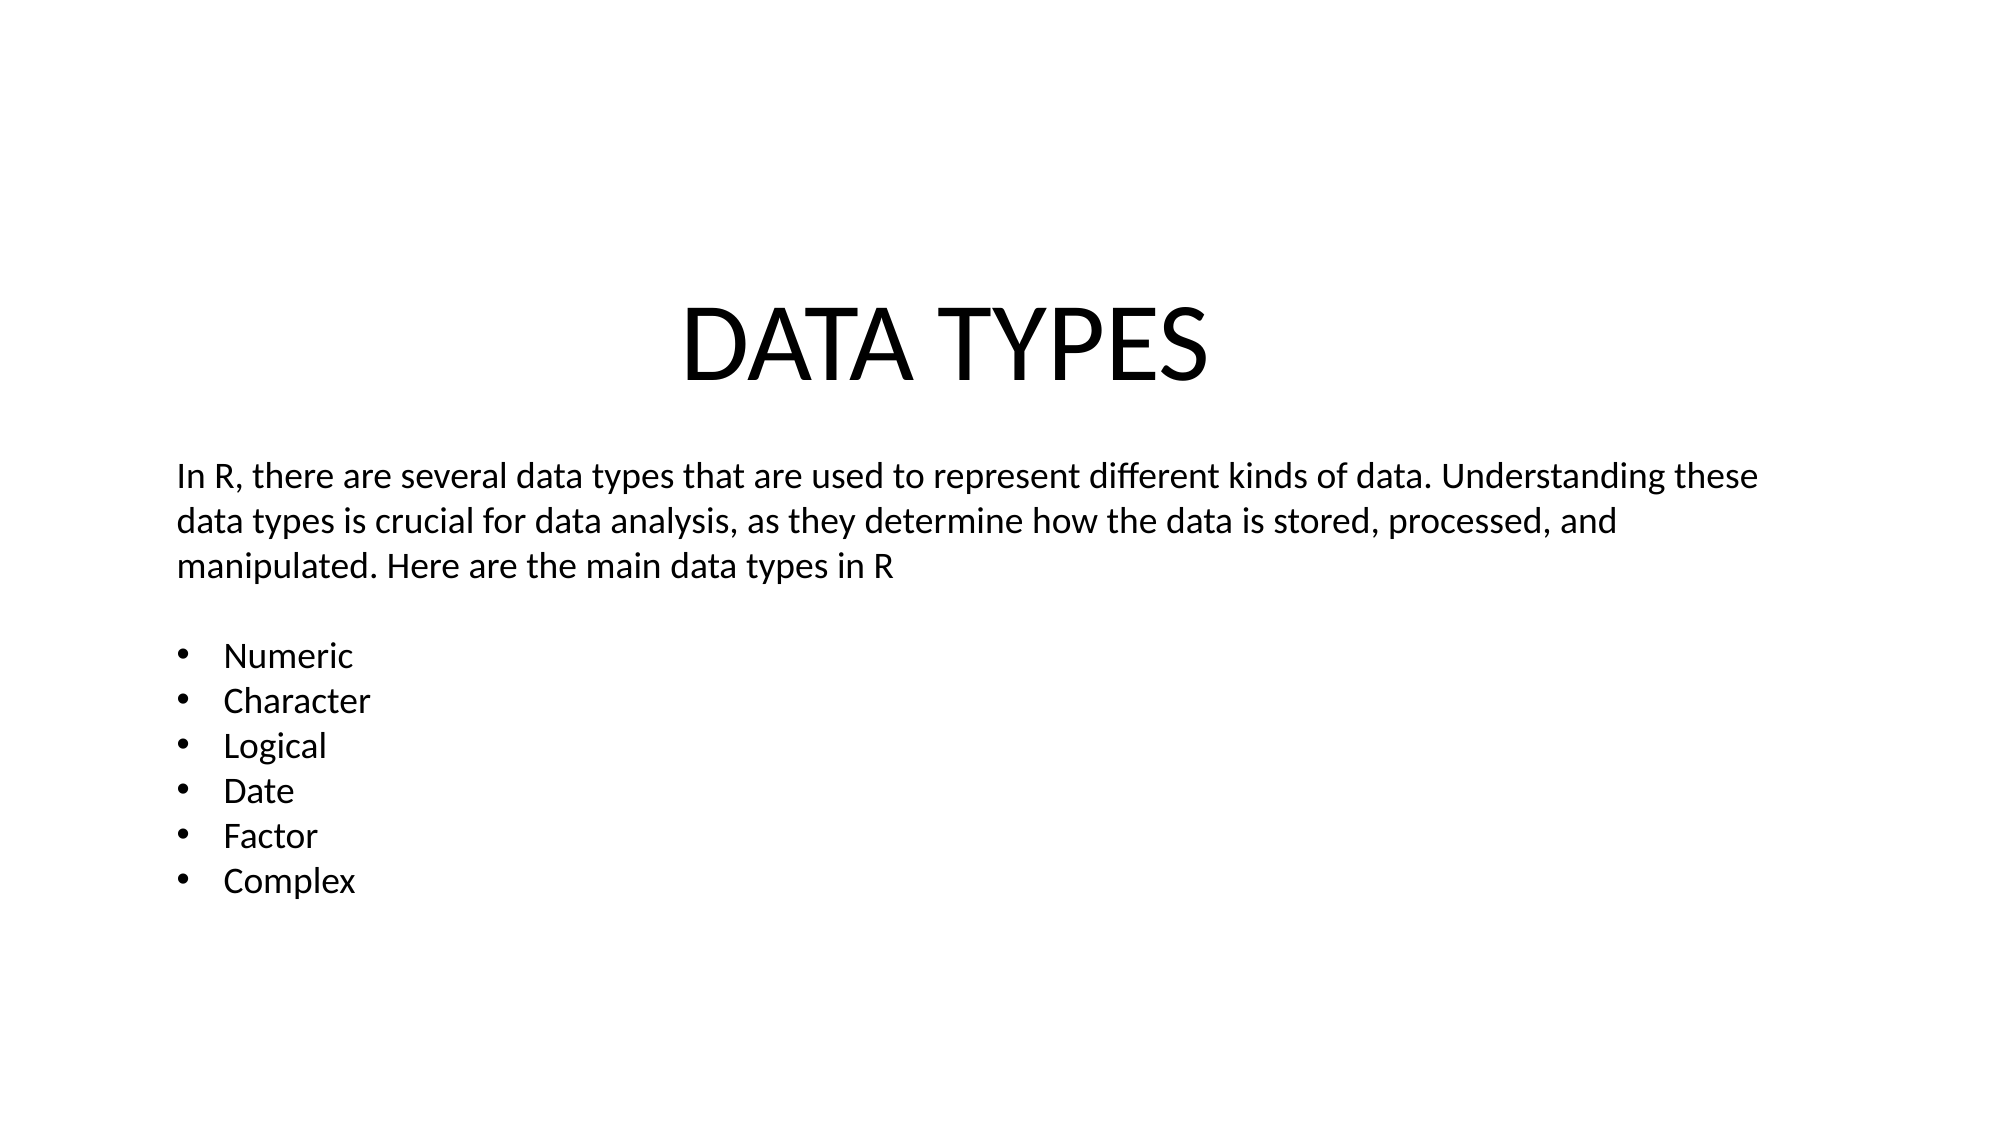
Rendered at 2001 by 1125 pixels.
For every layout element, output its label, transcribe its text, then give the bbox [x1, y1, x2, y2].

text_box DATA TYPES [480, 260, 1411, 411]
text_box In R, there are several data types that are used to represent different kinds of data. Understanding these data types is crucial for data analysis, as they determine how the data is stored, processed, and manipulated. Here are the main data types in R Numeric Character Logical Date Factor Complex [161, 443, 1838, 909]
